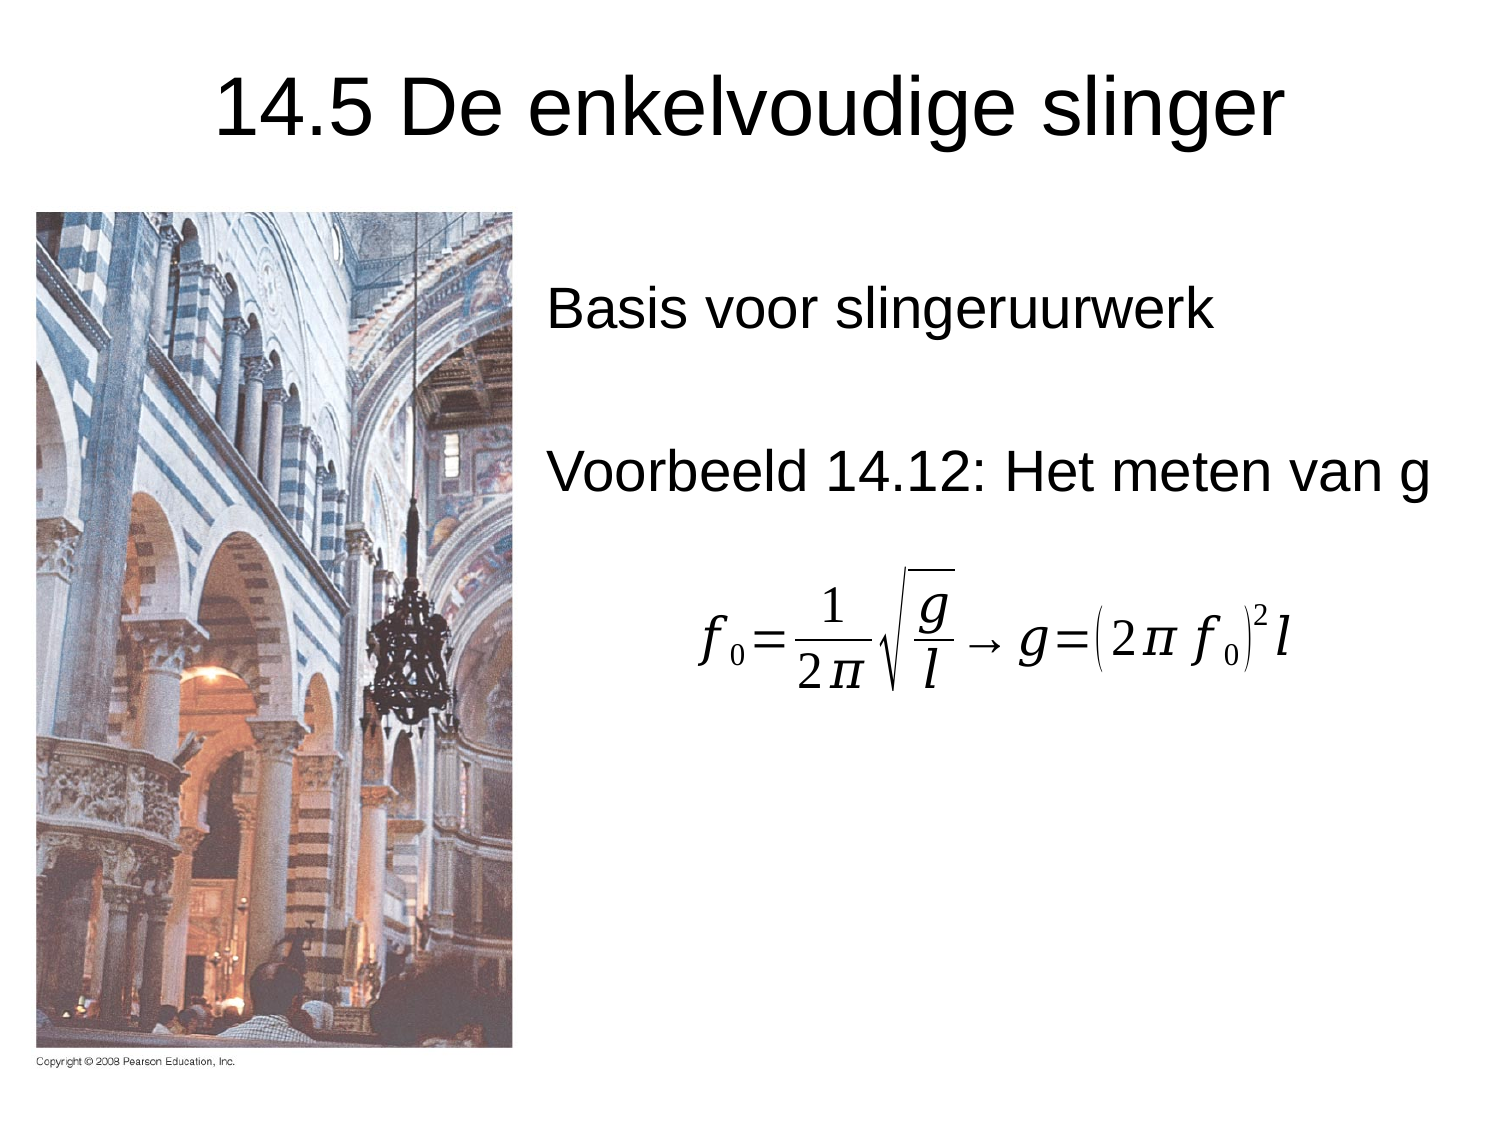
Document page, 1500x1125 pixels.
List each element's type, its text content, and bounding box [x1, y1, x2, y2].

title 14.5 De enkelvoudige slinger [75, 45, 1425, 233]
picture [31, 206, 519, 1075]
list Basis voor slingeruurwerk Voorbeeld 14.12: Het meten van g [531, 262, 1483, 1005]
